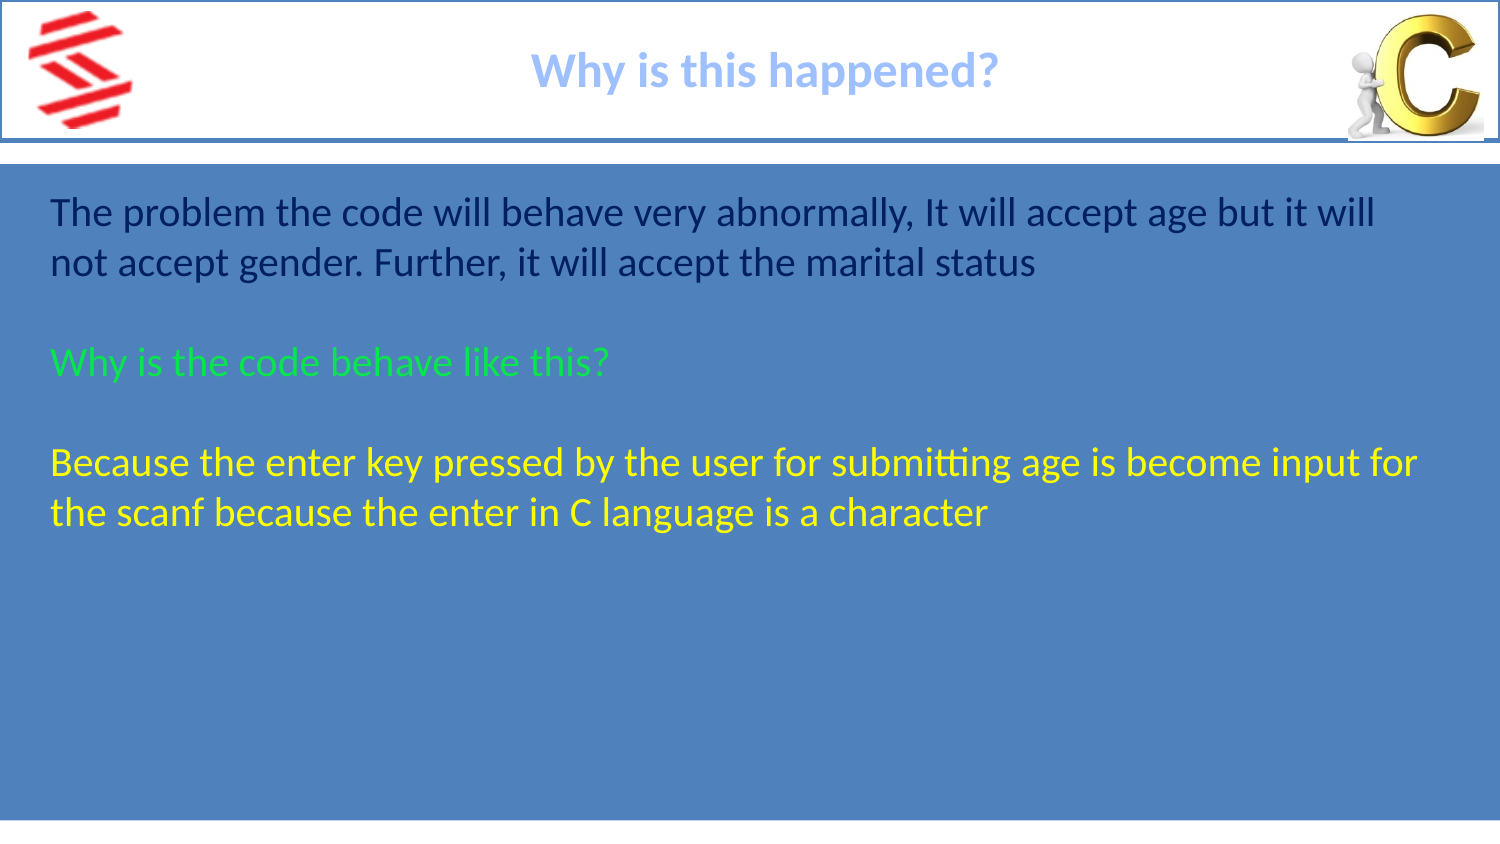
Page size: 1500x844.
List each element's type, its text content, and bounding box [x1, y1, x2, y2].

title Why is this happened? [0, 0, 1500, 143]
text_box [0, 162, 1500, 822]
text_box The problem the code will behave very abnormally, It will accept age but it will not accept gender. Further, it will accept the marital status Why is the code behave like this? Because the enter key pressed by the user for submitting age is become input for the scanf because the enter in C language is a character [35, 177, 1447, 543]
picture [1348, 11, 1484, 141]
picture [23, 11, 141, 130]
